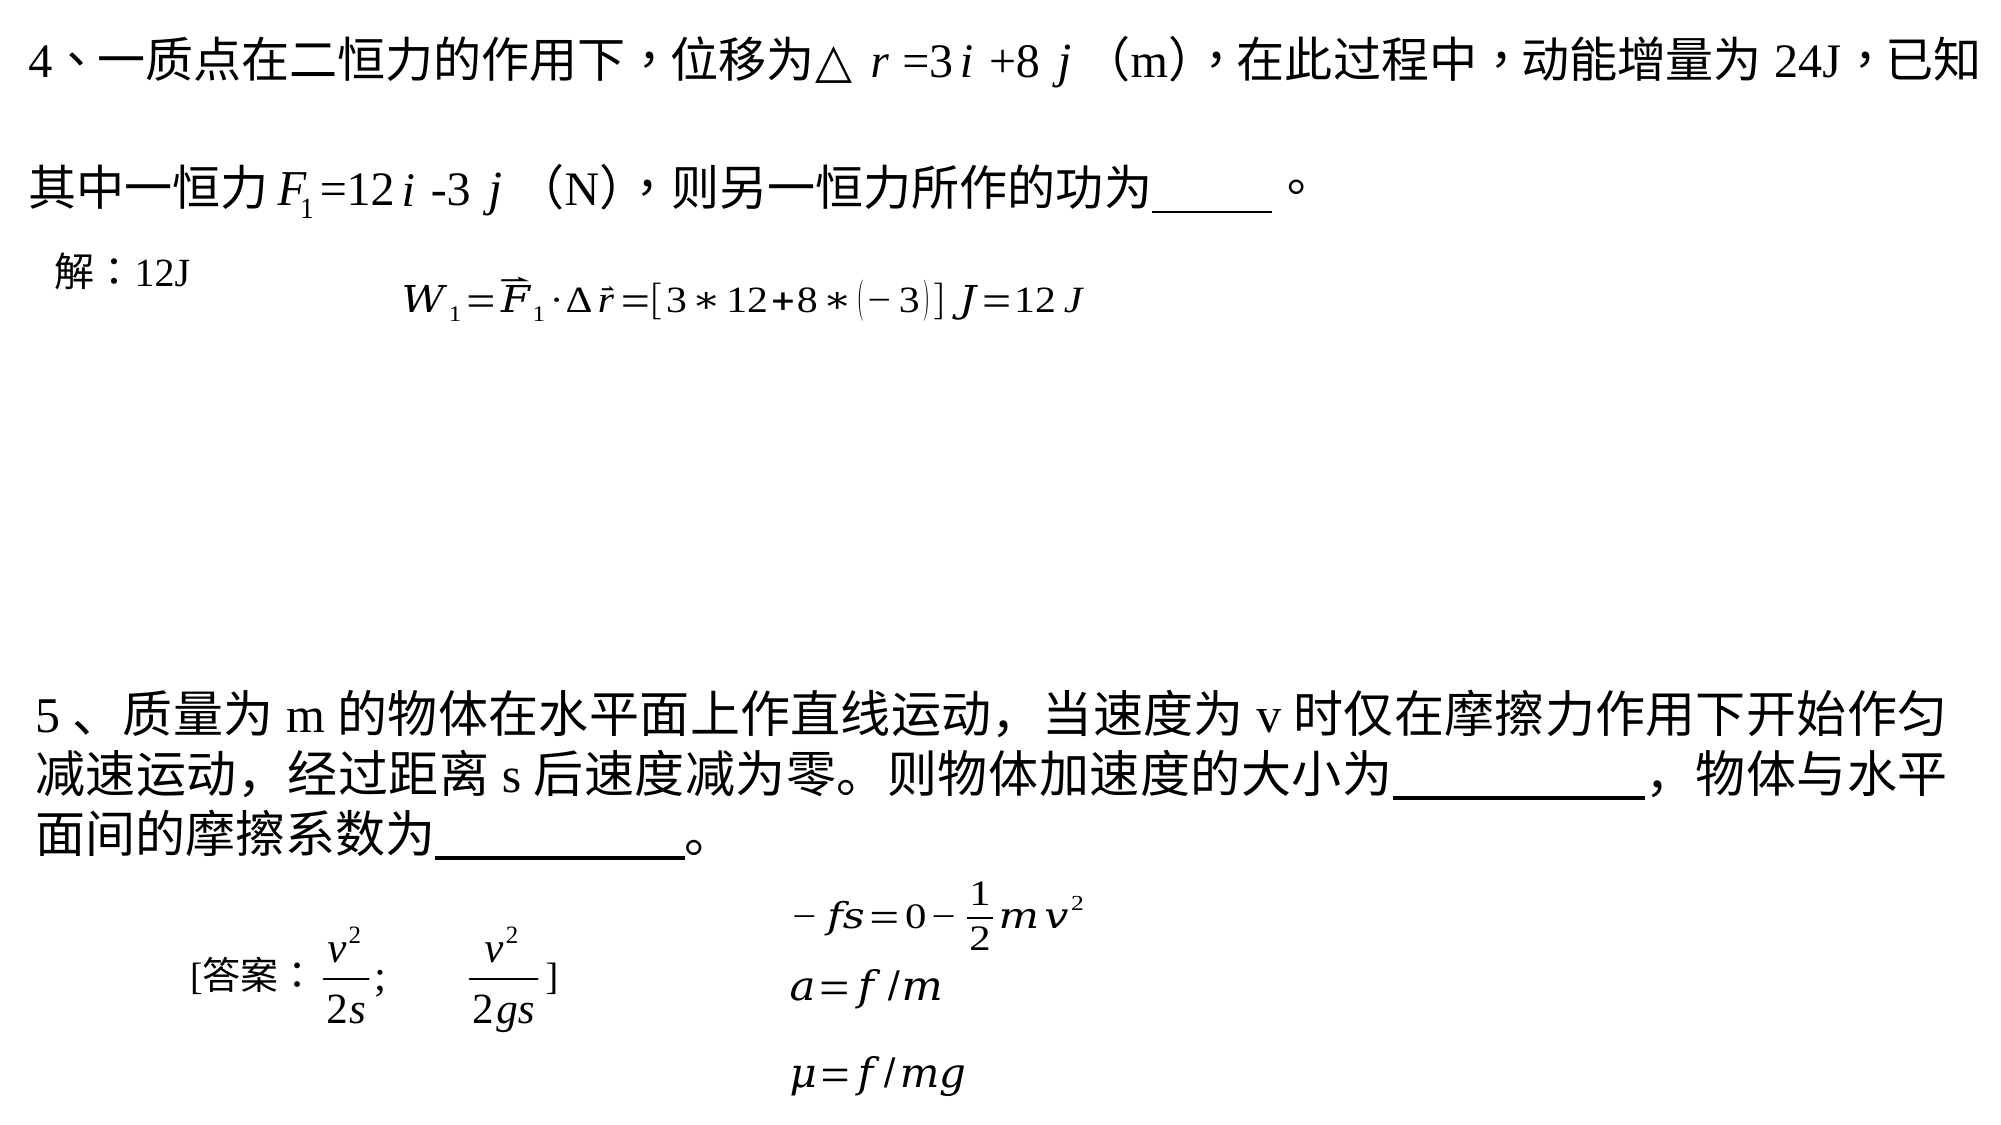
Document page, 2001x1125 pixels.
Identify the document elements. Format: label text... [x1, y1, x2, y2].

picture [76, 892, 640, 1083]
picture [0, 0, 1982, 302]
text_box 5、质量为m的物体在水平面上作直线运动，当速度为v时仅在摩擦力作用下开始作匀减速运动，经过距离s后速度减为零。则物体加速度的大小为 ，物体与水平面间的摩擦系数为 。 [20, 674, 1963, 870]
